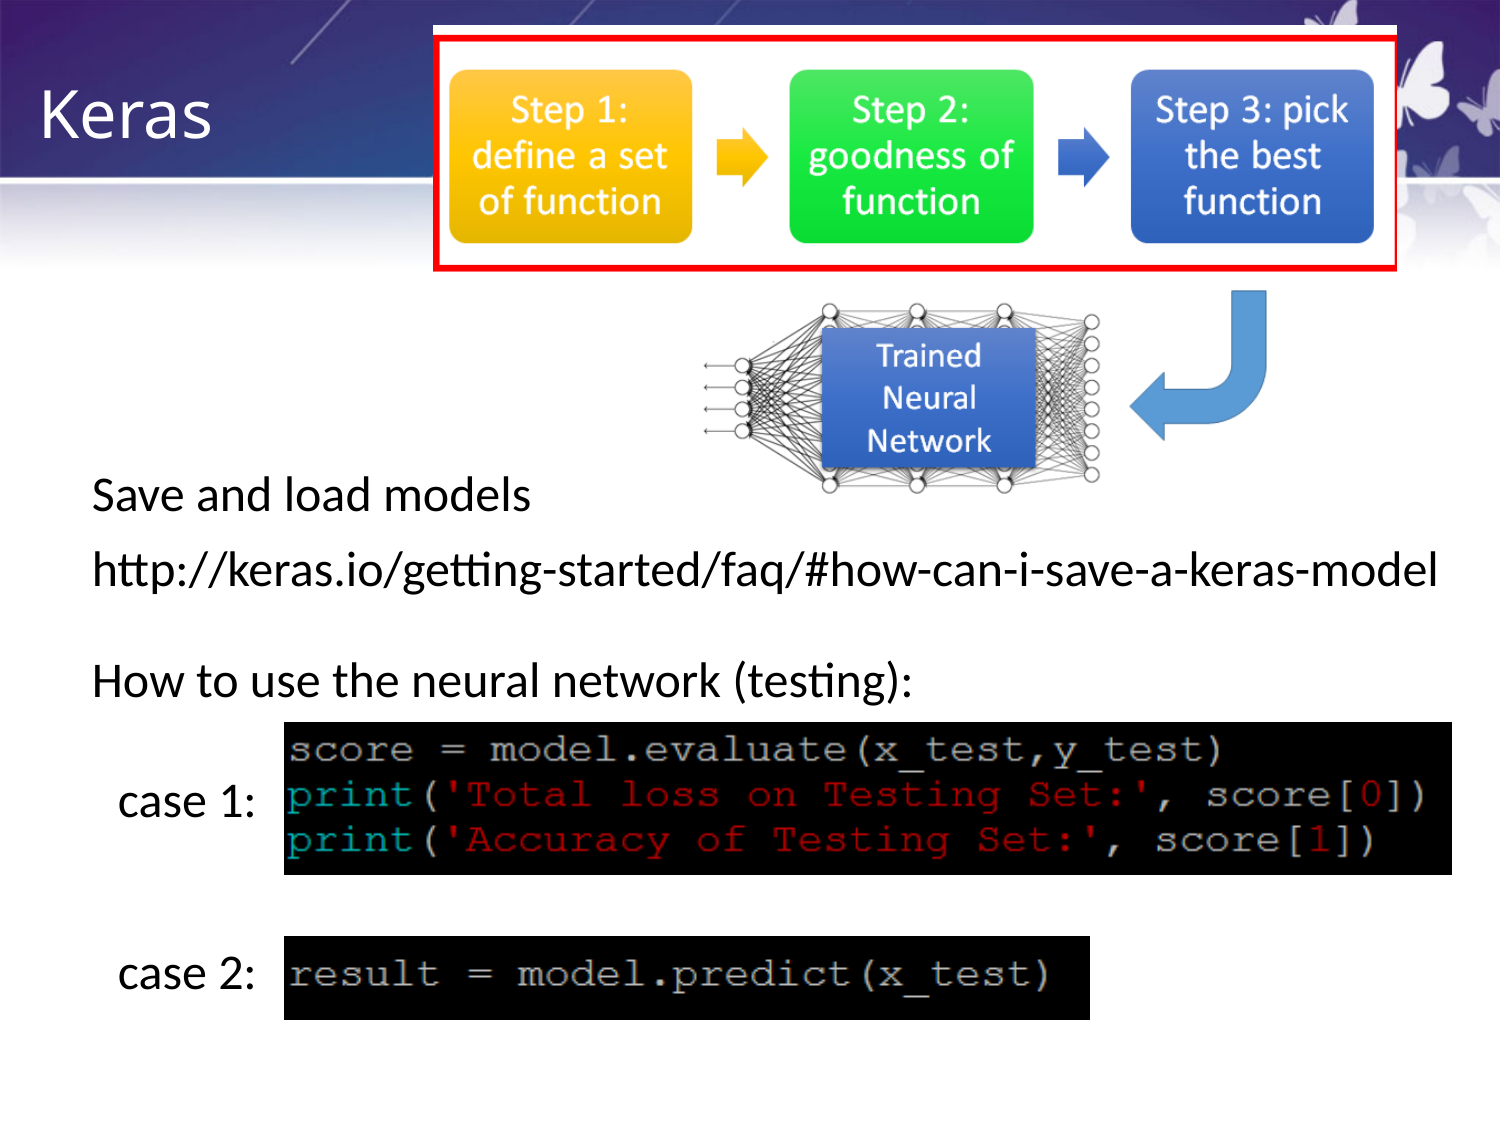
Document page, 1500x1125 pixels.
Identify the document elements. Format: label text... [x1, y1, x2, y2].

picture [0, 0, 1500, 1125]
text_box case 1: [103, 759, 279, 835]
text_box Save and load models [77, 453, 794, 529]
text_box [432, 24, 1398, 495]
text_box How to use the neural network (testing): [77, 640, 998, 715]
title Keras [23, 58, 427, 166]
text_box http://keras.io/getting-started/faq/#how-can-i-save-a-keras-model [77, 529, 1500, 605]
text_box case 2: [103, 932, 330, 1008]
